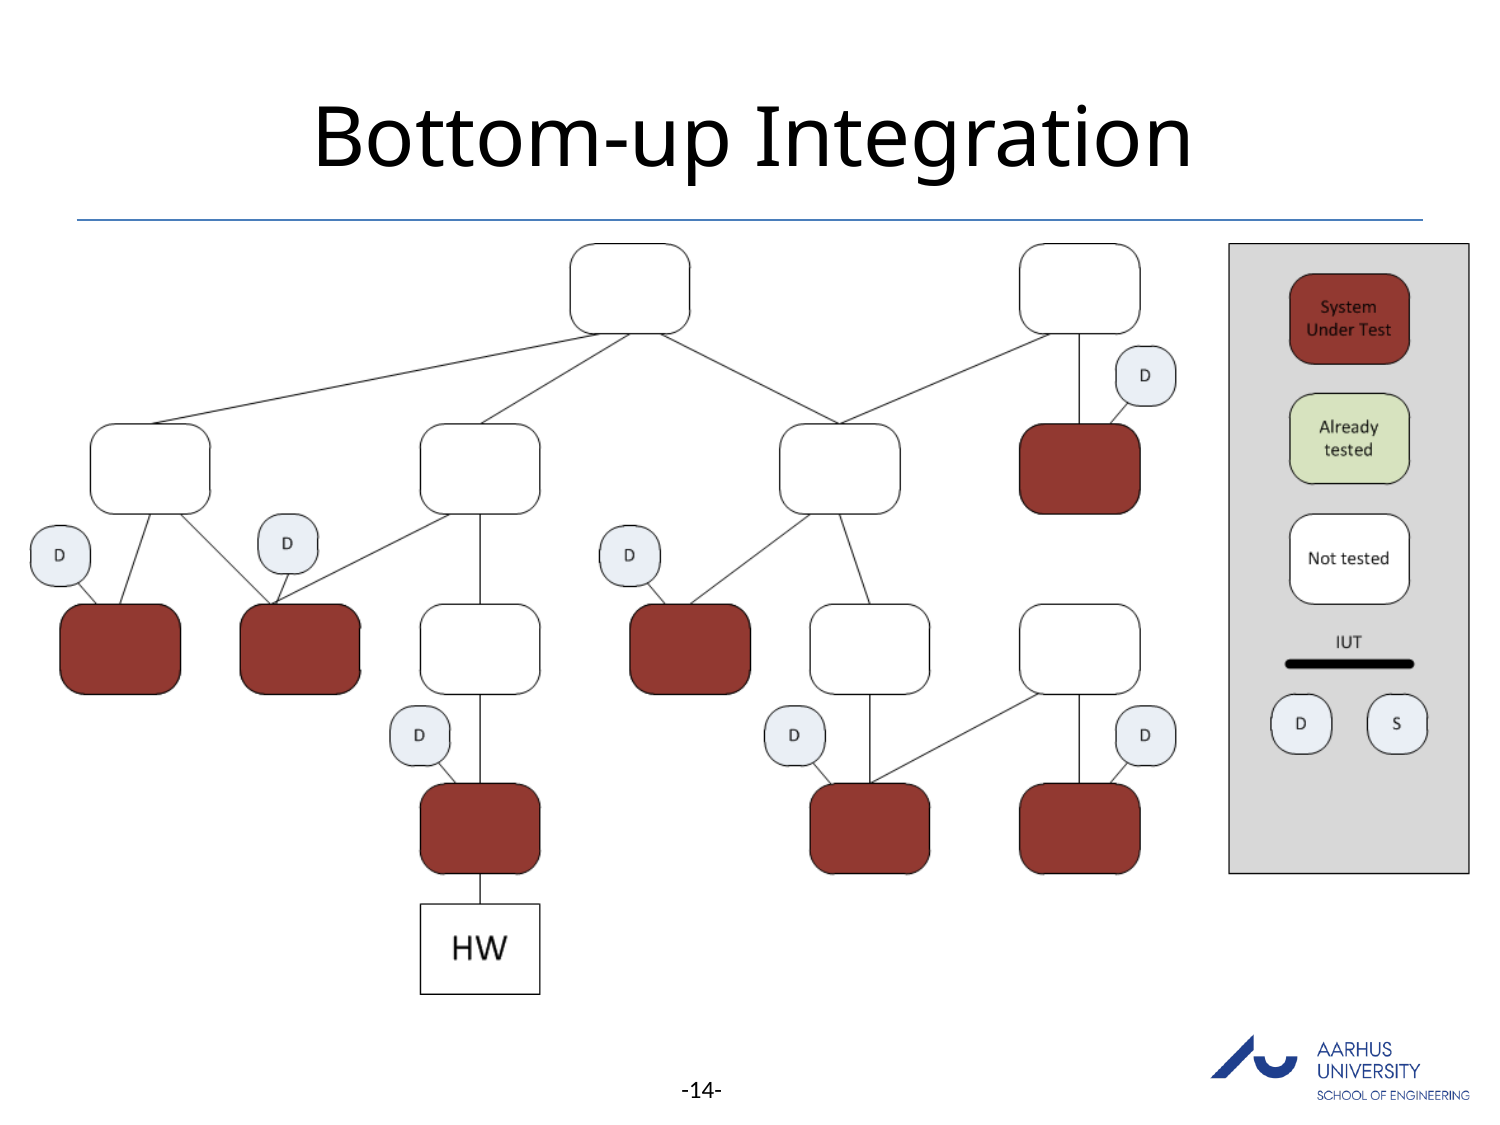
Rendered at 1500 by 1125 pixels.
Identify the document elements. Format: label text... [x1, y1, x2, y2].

picture [29, 243, 1471, 995]
picture [1210, 1034, 1470, 1100]
title Bottom-up Integration [147, 39, 1359, 228]
